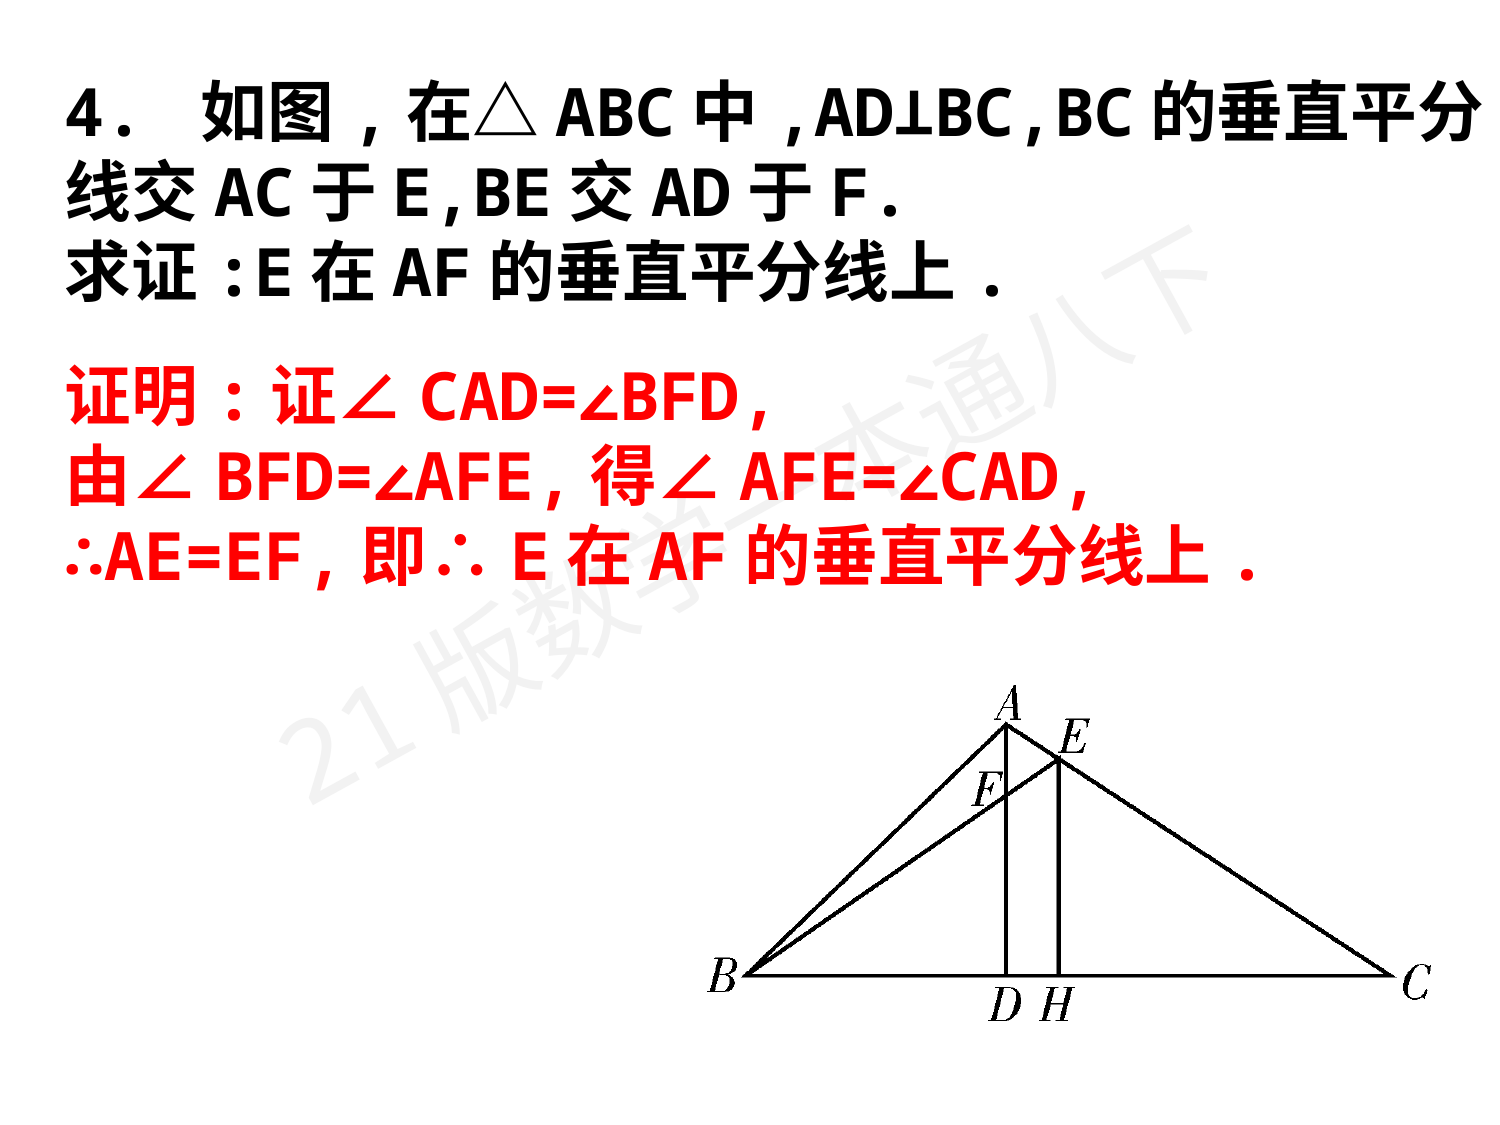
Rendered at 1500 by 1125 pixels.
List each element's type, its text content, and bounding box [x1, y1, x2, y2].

text_box 证明:证∠CAD=∠BFD, 由∠BFD=∠AFE,得∠AFE=∠CAD, ∴AE=EF,即∴E在AF的垂直平分线上. [49, 346, 1247, 601]
picture [706, 685, 1431, 1021]
text_box 4. 如图,在△ABC中,AD⊥BC,BC的垂直平分线交AC于E,BE交AD于F. 求证:E在AF的垂直平分线上. [50, 62, 1500, 318]
